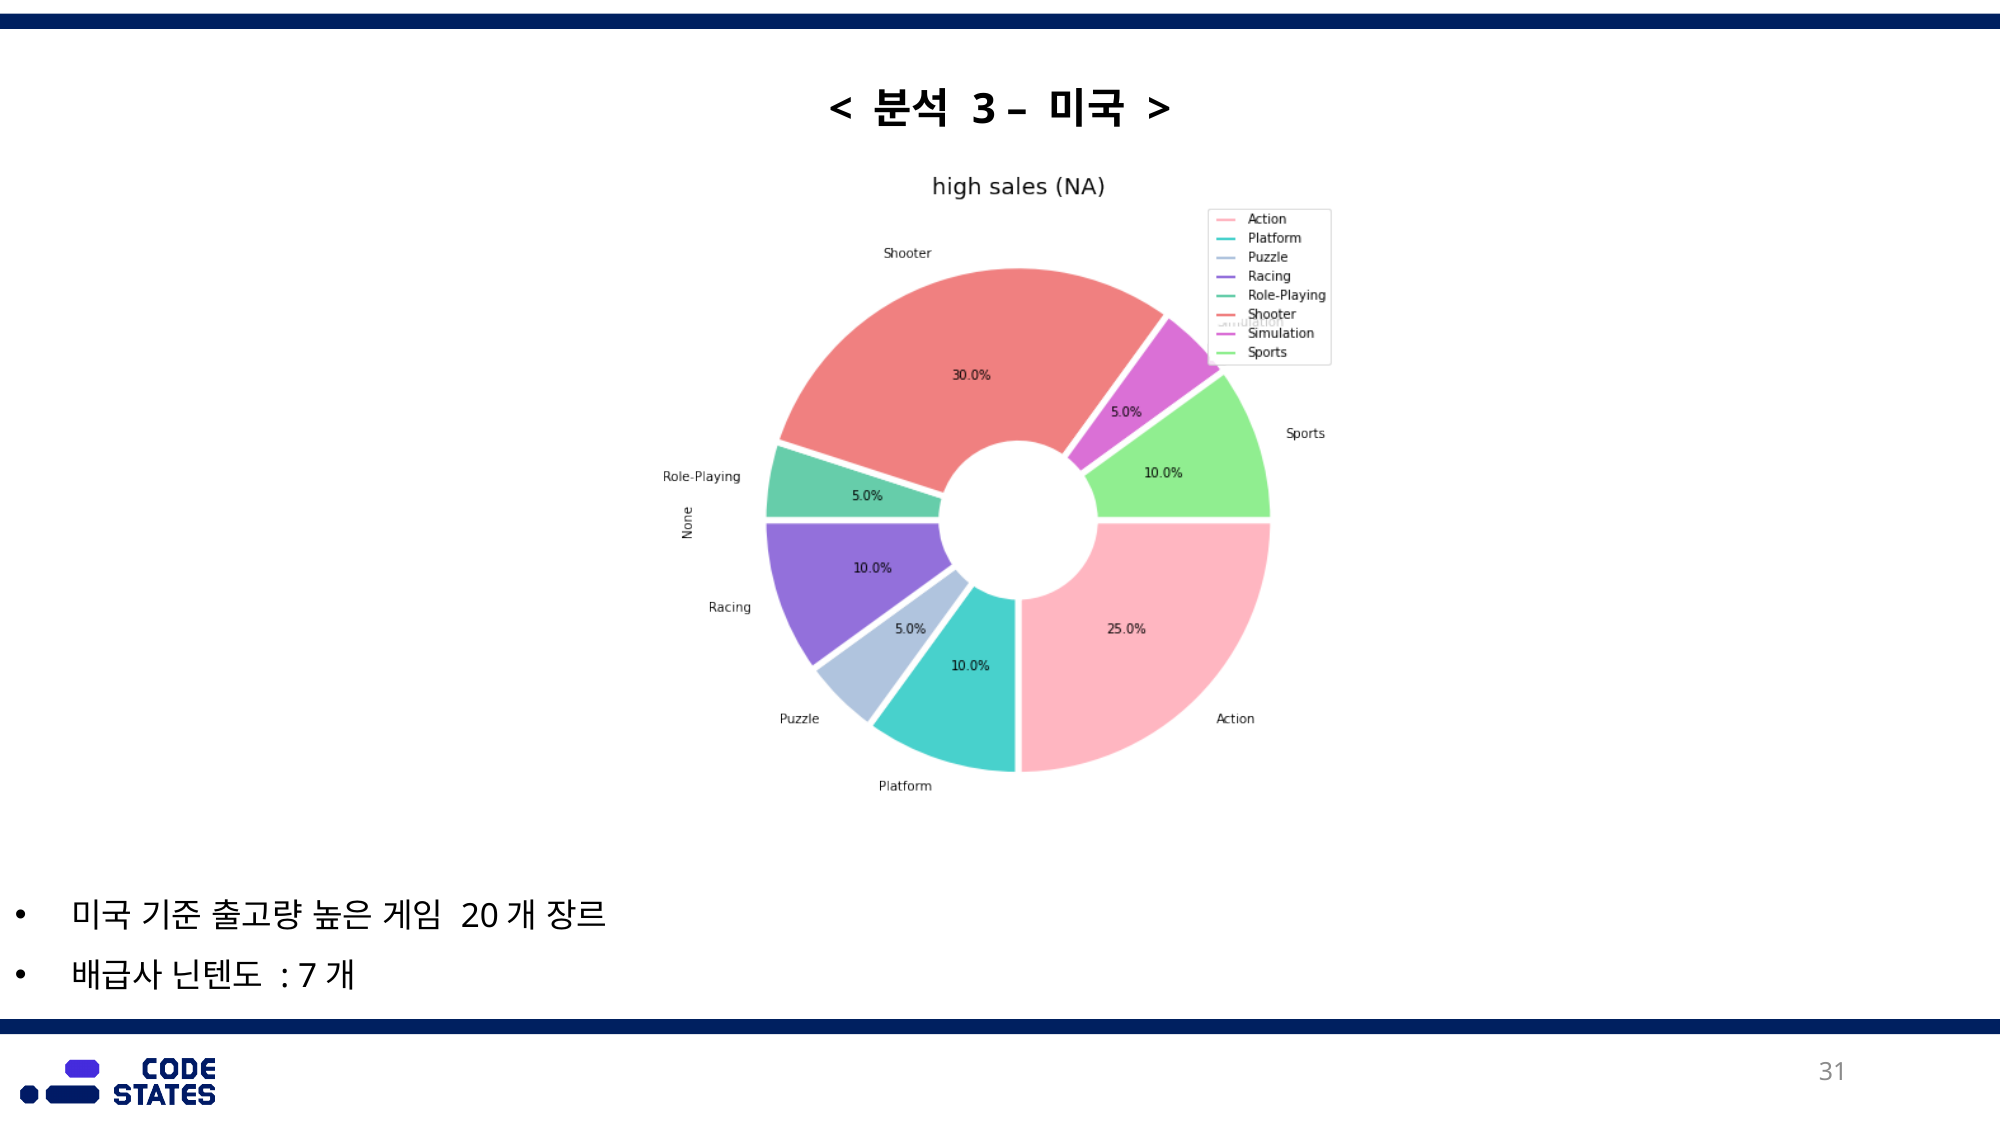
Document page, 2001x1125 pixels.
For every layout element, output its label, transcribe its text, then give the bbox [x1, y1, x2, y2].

text_box [0, 13, 2000, 30]
text_box 미국 기준 출고량 높은 게임 20개 장르 배급사 닌텐도 : 7개 [0, 797, 2000, 1125]
text_box < 분석 3 – 미국 > [0, 49, 2000, 140]
picture [20, 1058, 215, 1105]
picture [654, 168, 1346, 849]
